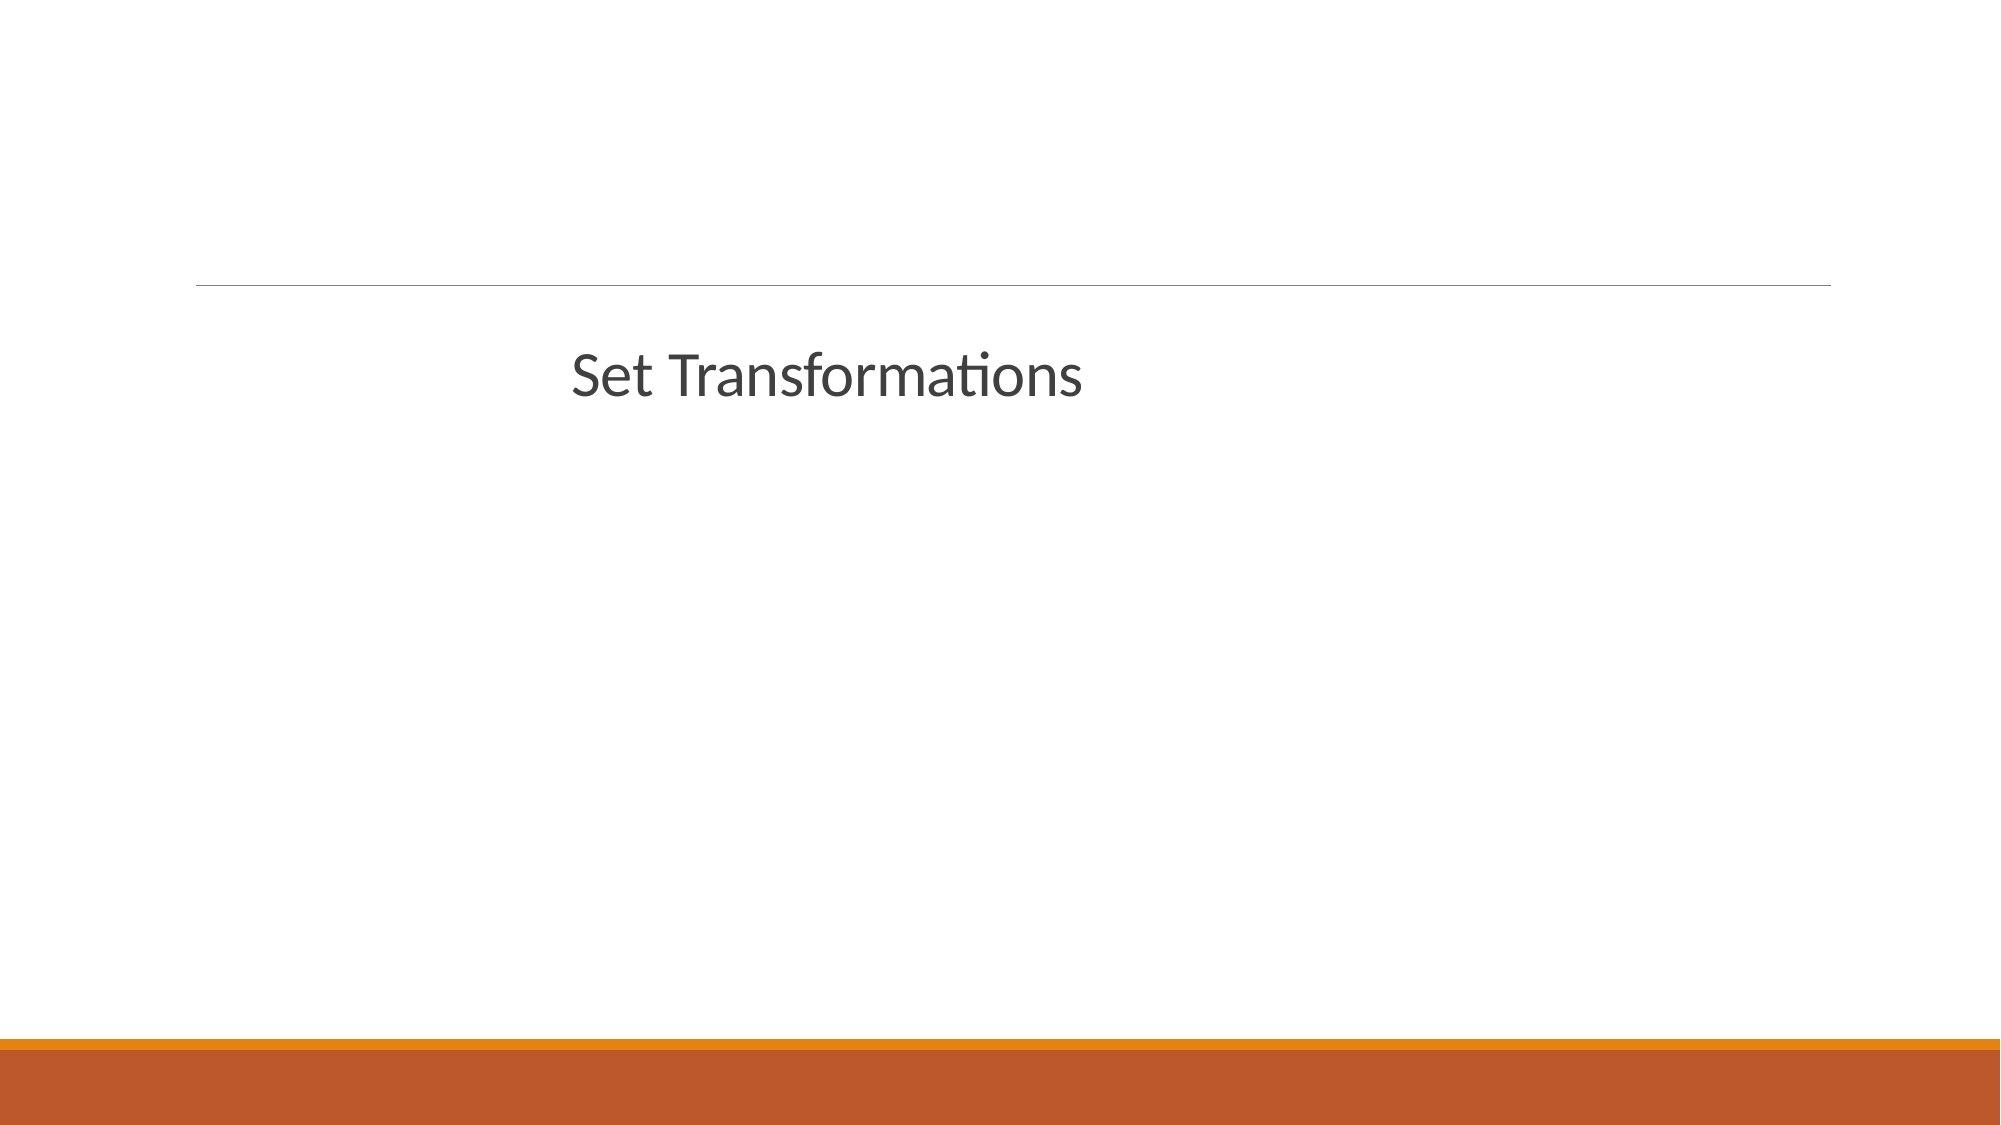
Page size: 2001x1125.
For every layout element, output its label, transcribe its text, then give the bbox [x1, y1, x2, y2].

title Set Transformations [568, 219, 1096, 410]
